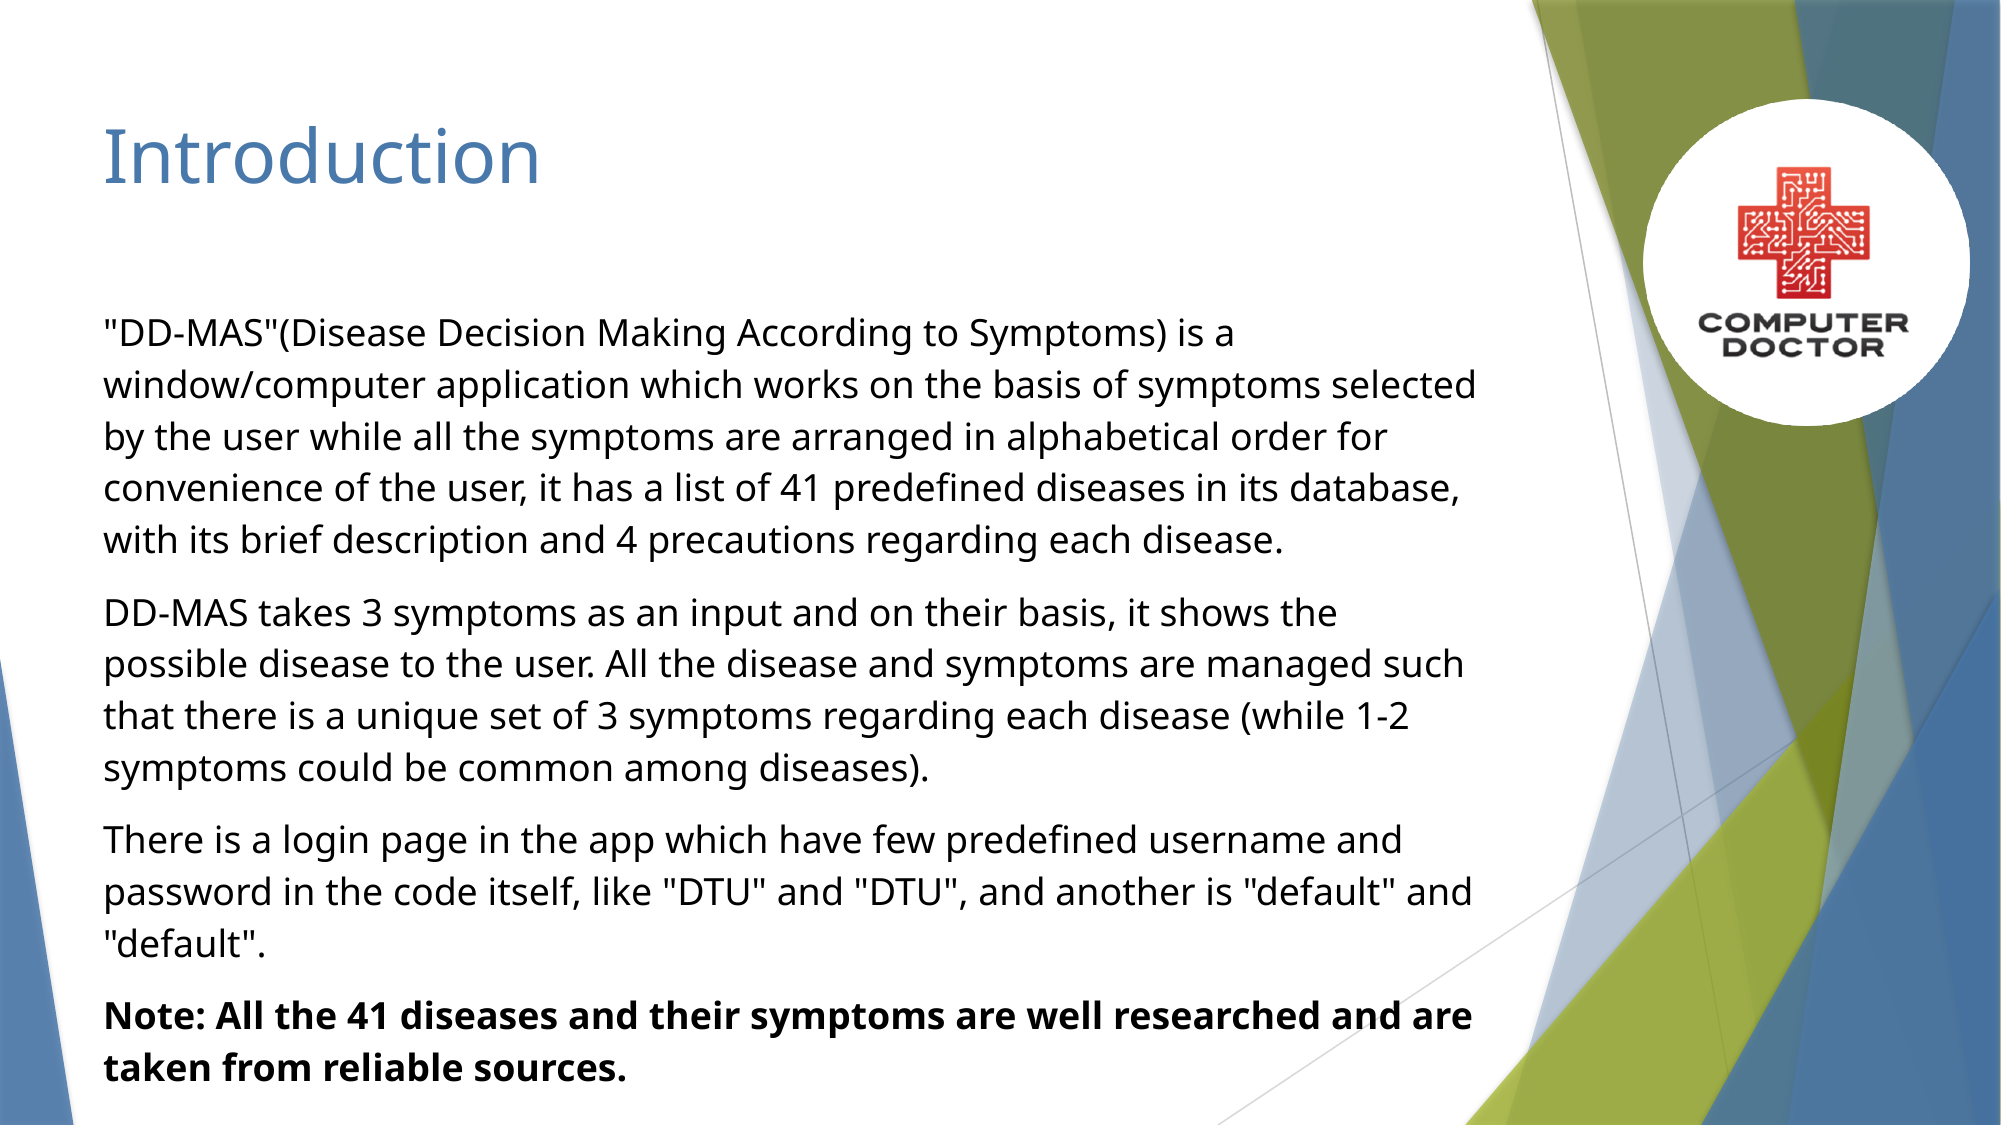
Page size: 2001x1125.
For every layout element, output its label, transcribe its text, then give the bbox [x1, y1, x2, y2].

title Introduction [88, 50, 1499, 268]
list "DD-MAS"(Disease Decision Making According to Symptoms) is a window/computer application which works on the basis of symptoms selected by the user while all the symptoms are arranged in alphabetical order for convenience of the user, it has a list of 41 predefined diseases in its database, with its brief description and 4 precautions regarding each disease. DD-MAS takes 3 symptoms as an input and on their basis, it shows the possible disease to the user. All the disease and symptoms are managed such that there is a unique set of 3 symptoms regarding each disease (while 1-2 symptoms could be common among diseases). There is a login page in the app which have few predefined username and password in the code itself, like "DTU" and "DTU", and another is "default" and "default". Note: All the 41 diseases and their symptoms are well researched and are taken from reliable sources. [88, 295, 1499, 932]
picture [1643, 99, 1971, 427]
